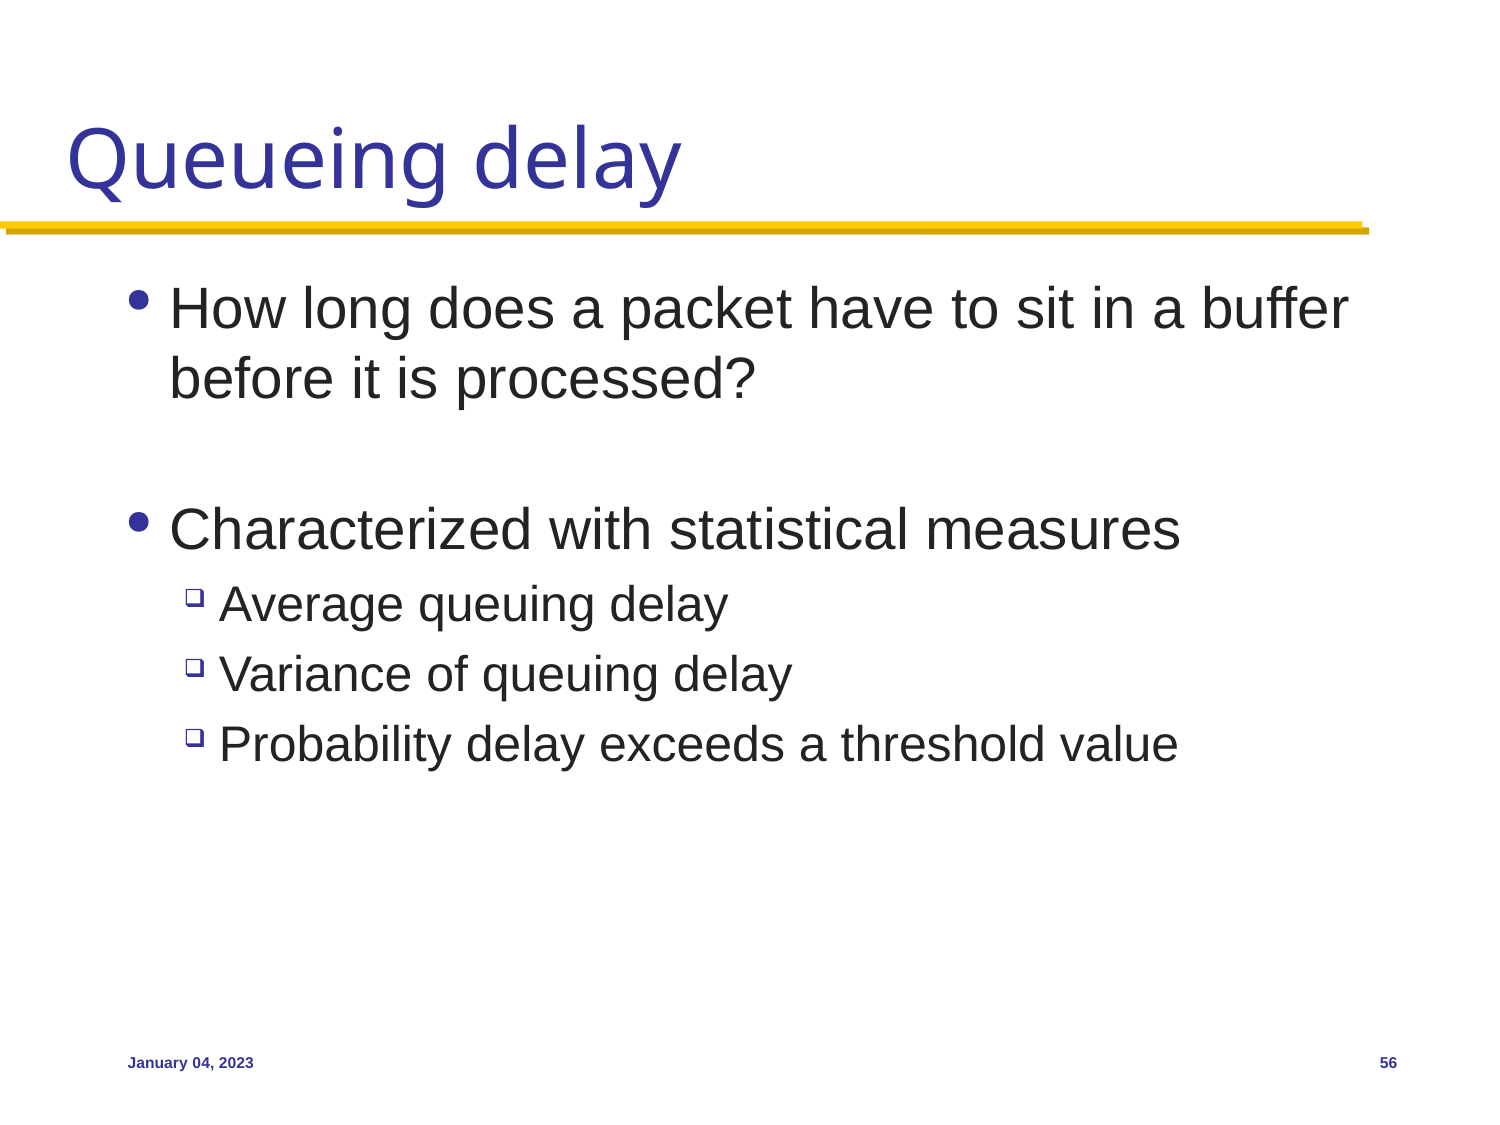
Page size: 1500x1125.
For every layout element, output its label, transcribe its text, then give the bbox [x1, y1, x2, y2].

title Queueing delay [49, 24, 1451, 213]
list How long does a packet have to sit in a buffer before it is processed? Characterized with statistical measures Average queuing delay Variance of queuing delay Probability delay exceeds a threshold value [112, 262, 1413, 988]
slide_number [112, 1024, 426, 1101]
slide_number 56 [1312, 1024, 1413, 1101]
